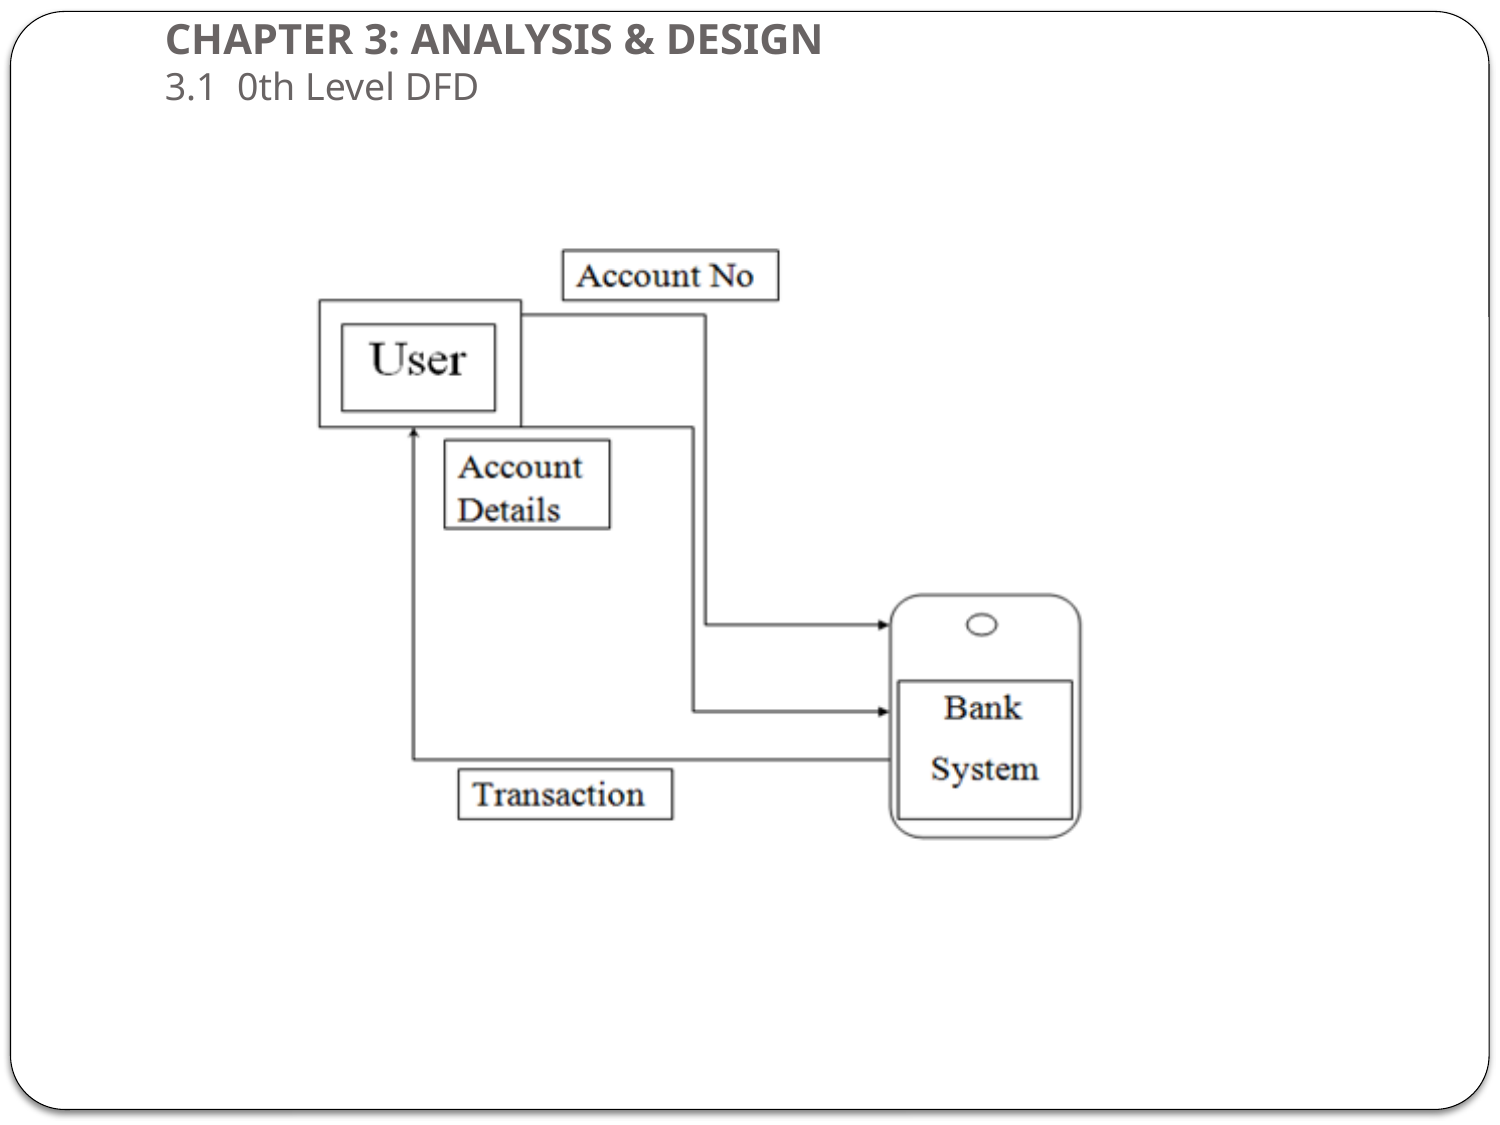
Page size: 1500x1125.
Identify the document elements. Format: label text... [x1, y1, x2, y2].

title CHAPTER 3: ANALYSIS & DESIGN 3.1 0th Level DFD [150, 0, 1425, 223]
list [269, 239, 1118, 857]
